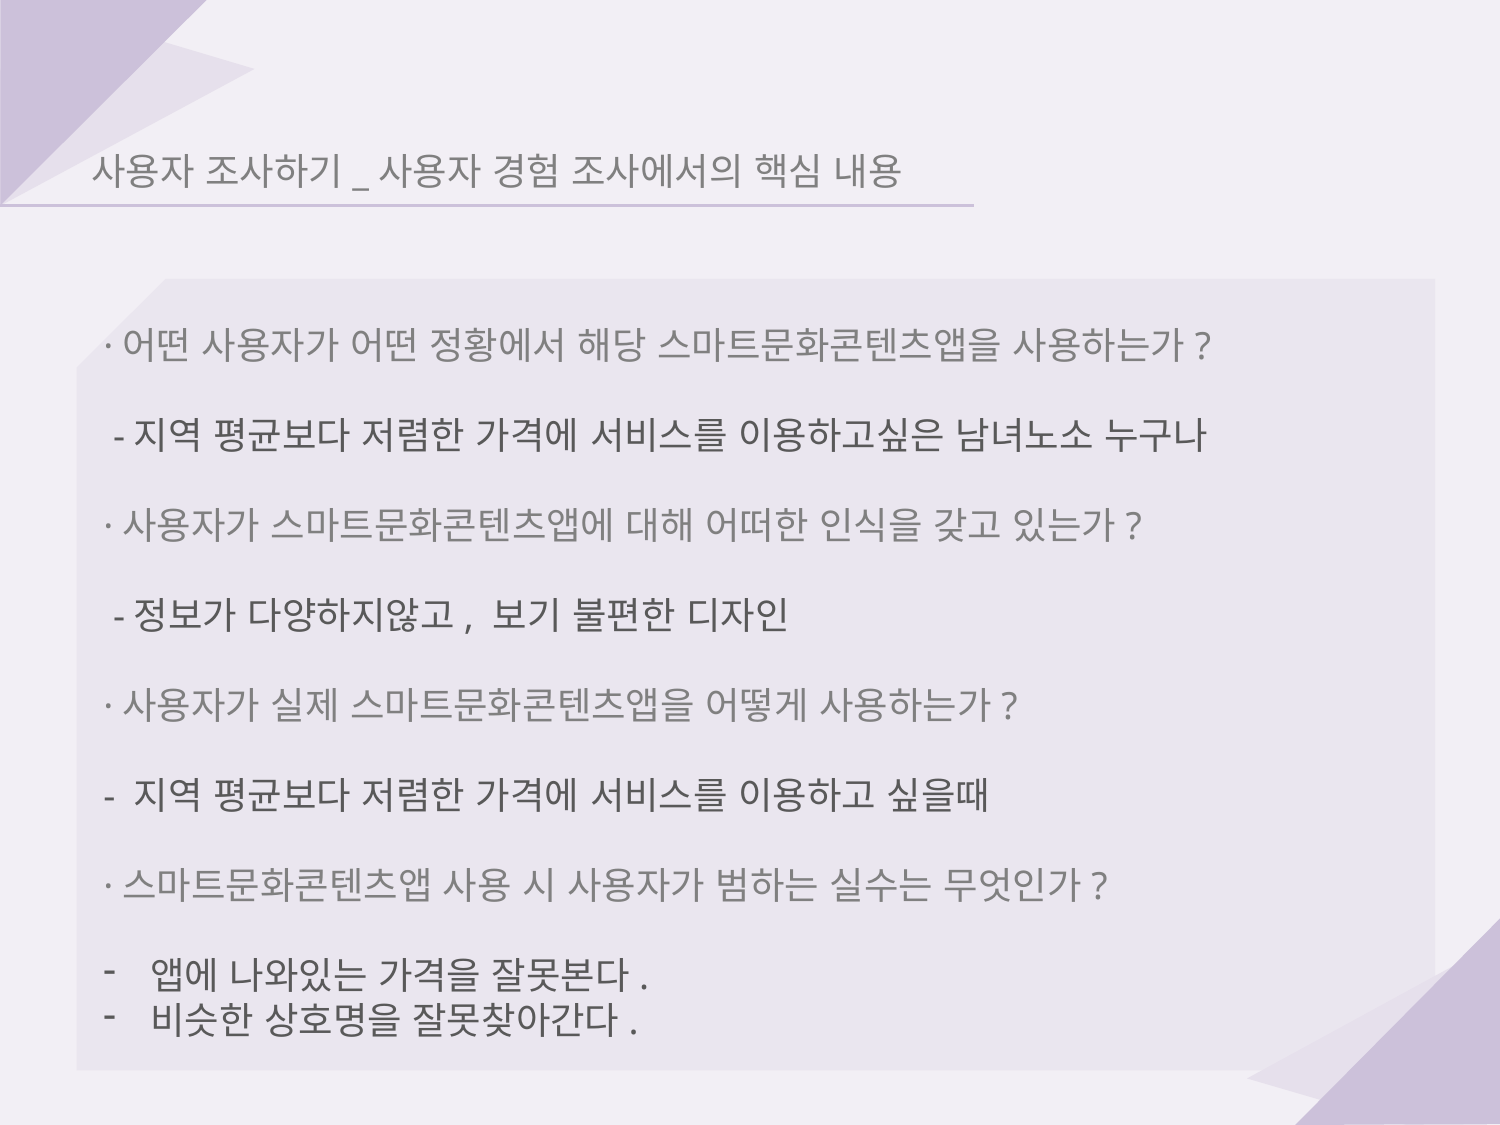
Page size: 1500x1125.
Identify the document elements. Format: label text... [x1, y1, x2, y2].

text_box [74, 353, 1370, 1073]
text_box [127, 276, 1438, 984]
text_box 사용자 조사하기_사용자 경험 조사에서의 핵심 내용 [76, 140, 1000, 200]
text_box ·어떤 사용자가 어떤 정황에서 해당 스마트문화콘텐츠앱을 사용하는가? -지역 평균보다 저렴한 가격에 서비스를 이용하고싶은 남녀노소 누구나 ·사용자가 스마트문화콘텐츠앱에 대해 어떠한 인식을 갖고 있는가? -정보가 다양하지않고, 보기 불편한 디자인 ·사용자가 실제 스마트문화콘텐츠앱을 어떻게 사용하는가? - 지역 평균보다 저렴한 가격에 서비스를 이용하고 싶을때 ·스마트문화콘텐츠앱 사용 시 사용자가 범하는 실수는 무엇인가? 앱에 나와있는 가격을 잘못본다. 비슷한 상호명을 잘못찾아간다. [88, 314, 1436, 1050]
